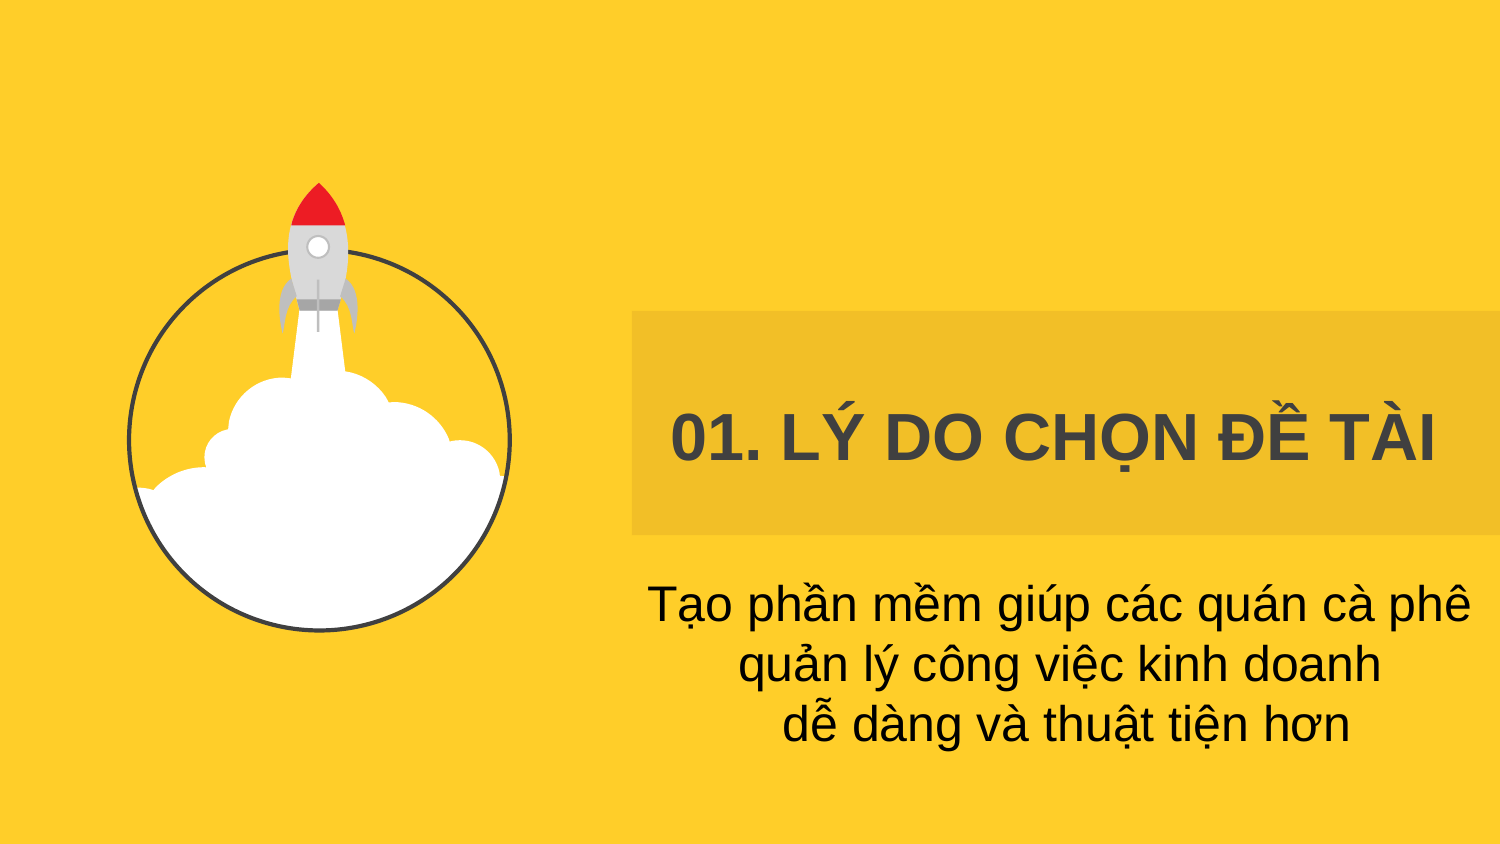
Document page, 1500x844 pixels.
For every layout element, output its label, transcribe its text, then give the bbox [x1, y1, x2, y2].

text_box Tạo phần mềm giúp các quán cà phê quản lý công việc kinh doanh dễ dàng và thuật tiện hơn [632, 563, 1500, 759]
list 01. LÝ DO CHỌN ĐỀ TÀI [655, 386, 1479, 481]
